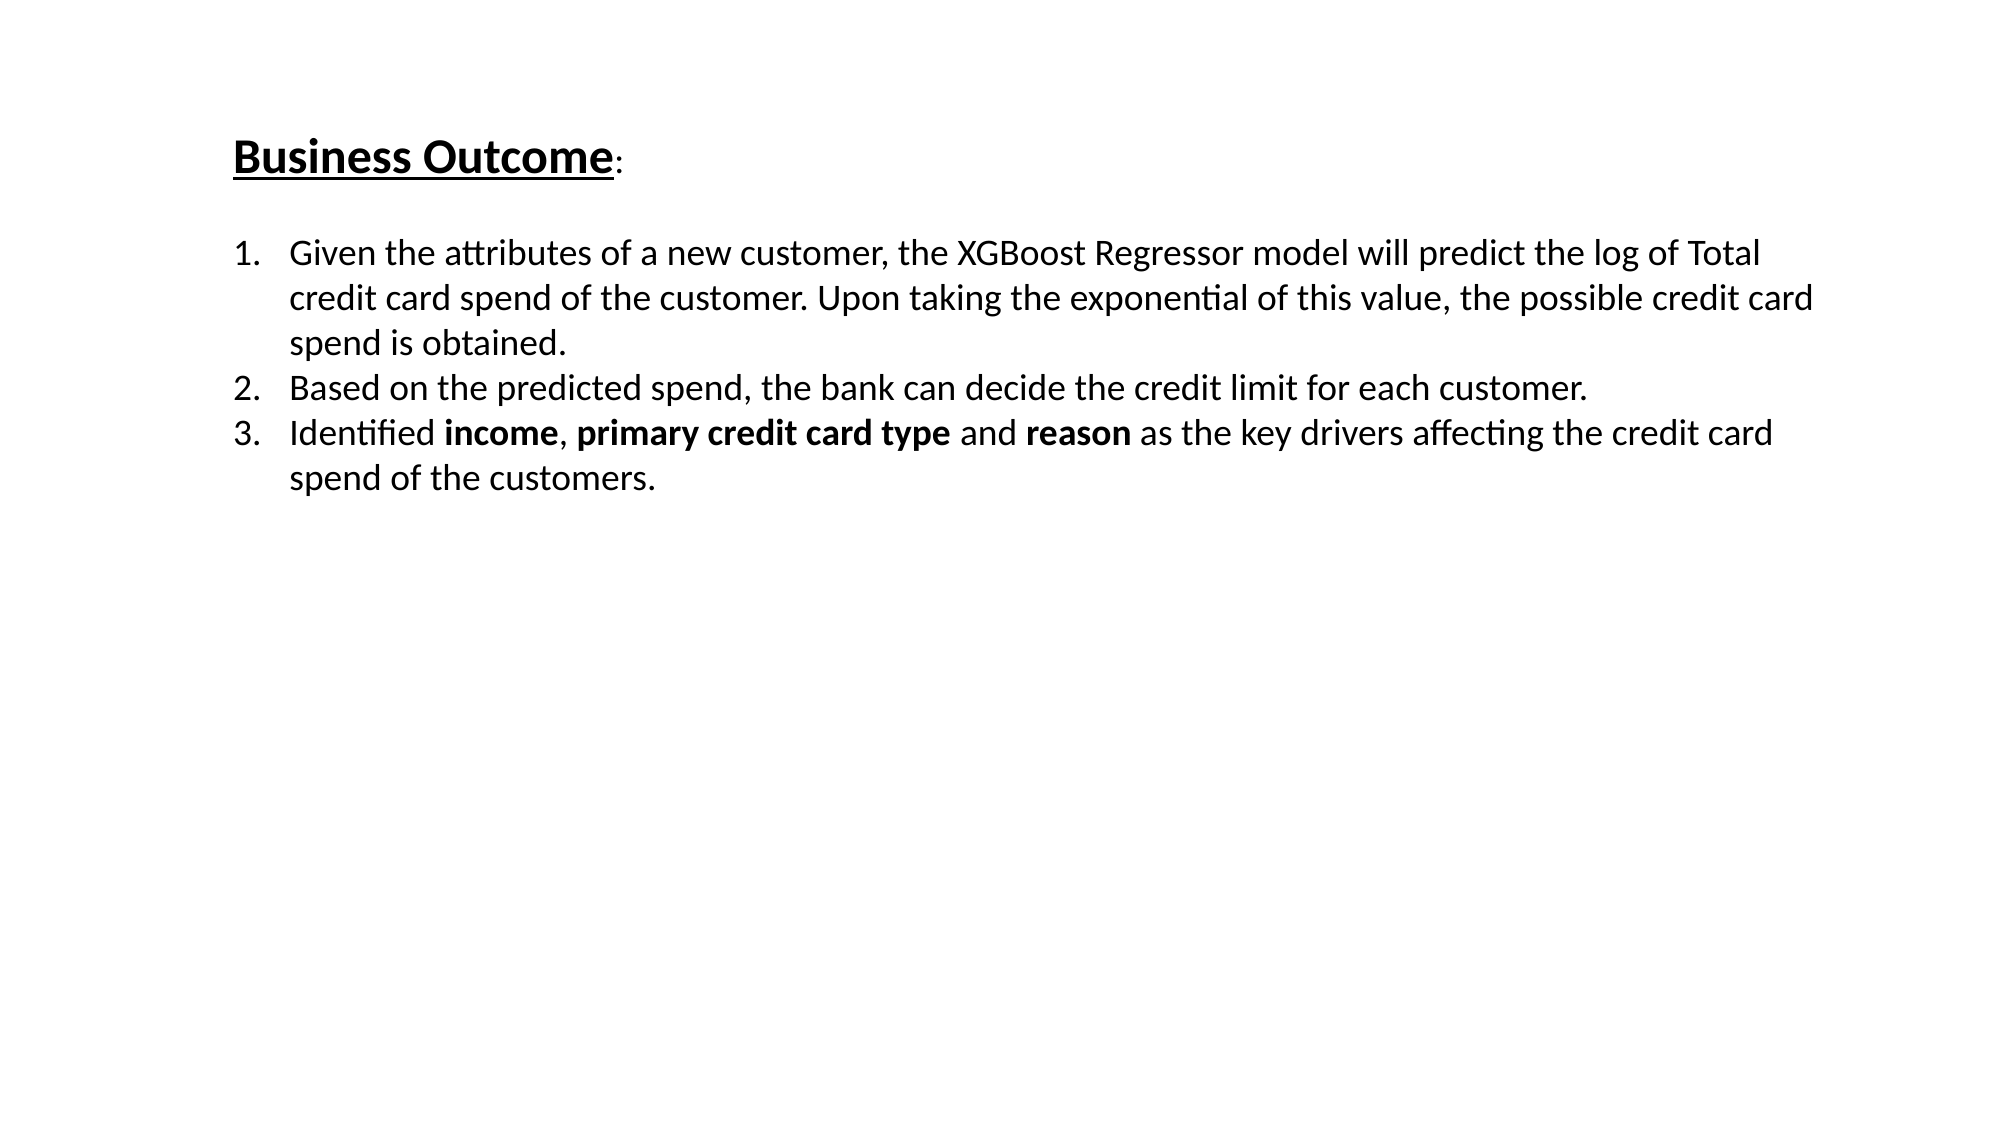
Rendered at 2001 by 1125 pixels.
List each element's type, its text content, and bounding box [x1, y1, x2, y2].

text_box Business Outcome: Given the attributes of a new customer, the XGBoost Regressor model will predict the log of Total credit card spend of the customer. Upon taking the exponential of this value, the possible credit card spend is obtained. Based on the predicted spend, the bank can decide the credit limit for each customer. Identified income, primary credit card type and reason as the key drivers affecting the credit card spend of the customers. [218, 115, 1864, 596]
